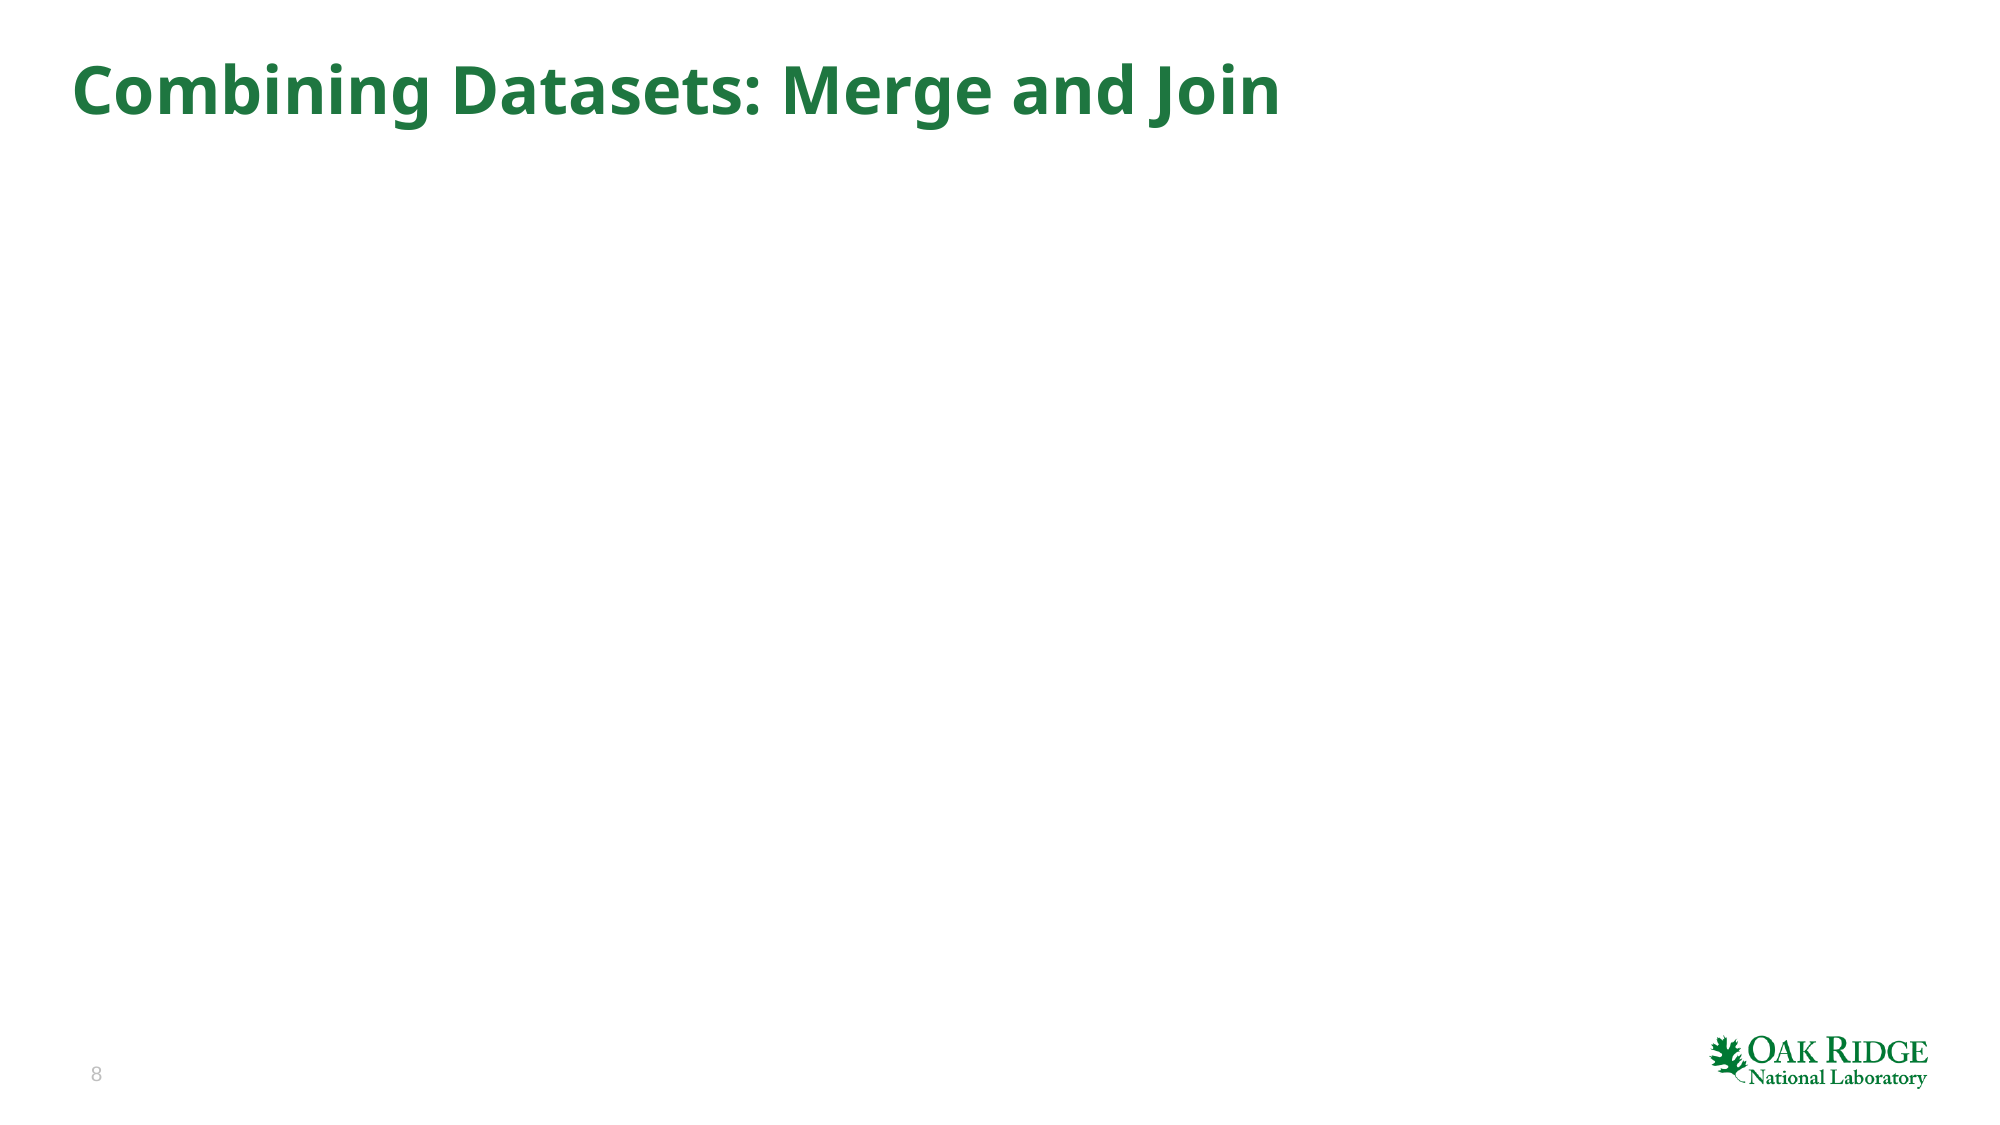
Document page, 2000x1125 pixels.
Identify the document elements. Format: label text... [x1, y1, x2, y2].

title Combining Datasets: Merge and Join [56, 52, 1931, 137]
picture [1709, 1035, 1928, 1089]
